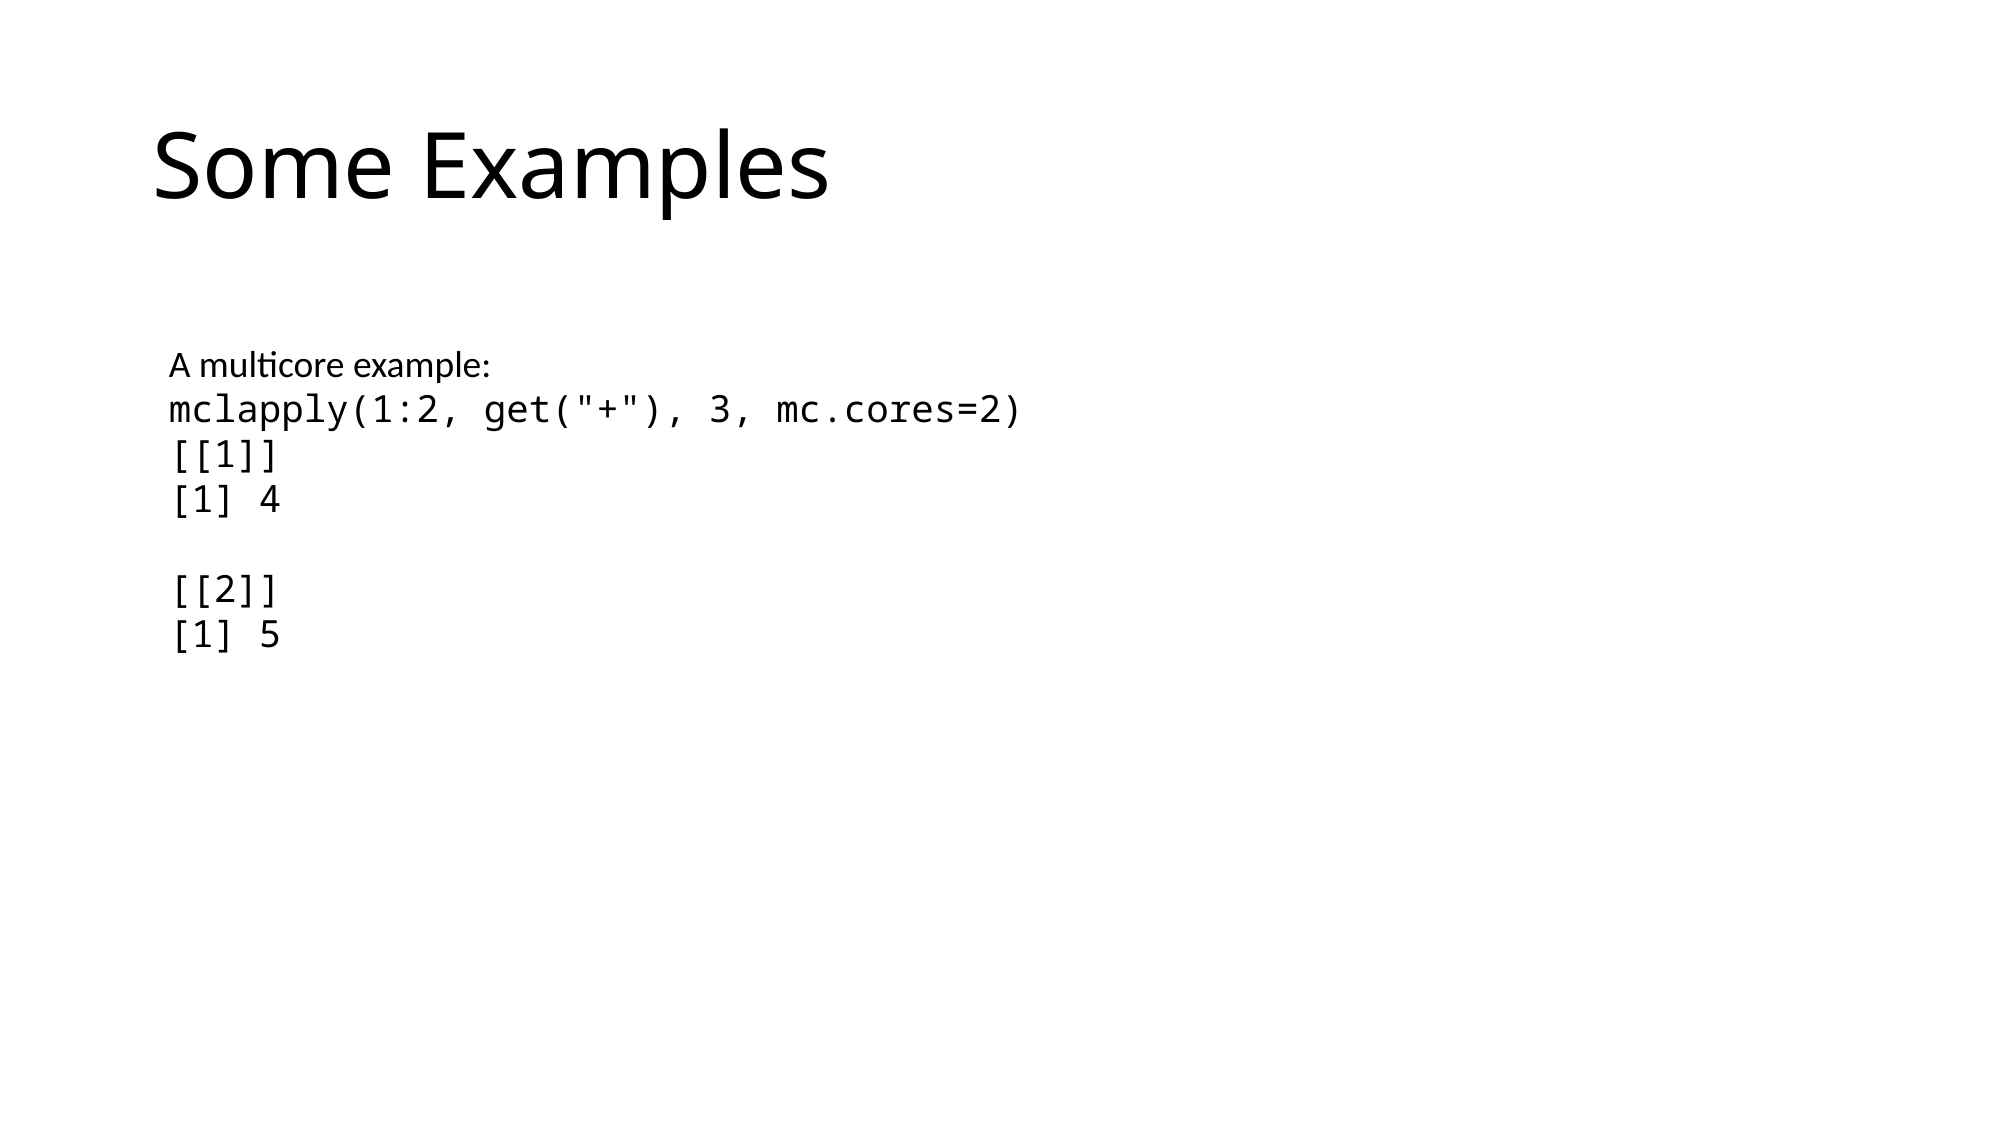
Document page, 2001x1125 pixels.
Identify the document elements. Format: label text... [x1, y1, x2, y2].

title Some Examples [137, 59, 1863, 278]
text_box A multicore example: mclapply(1:2, get("+"), 3, mc.cores=2) [[1]] [1] 4 [[2]] [1] 5 [153, 333, 1794, 708]
